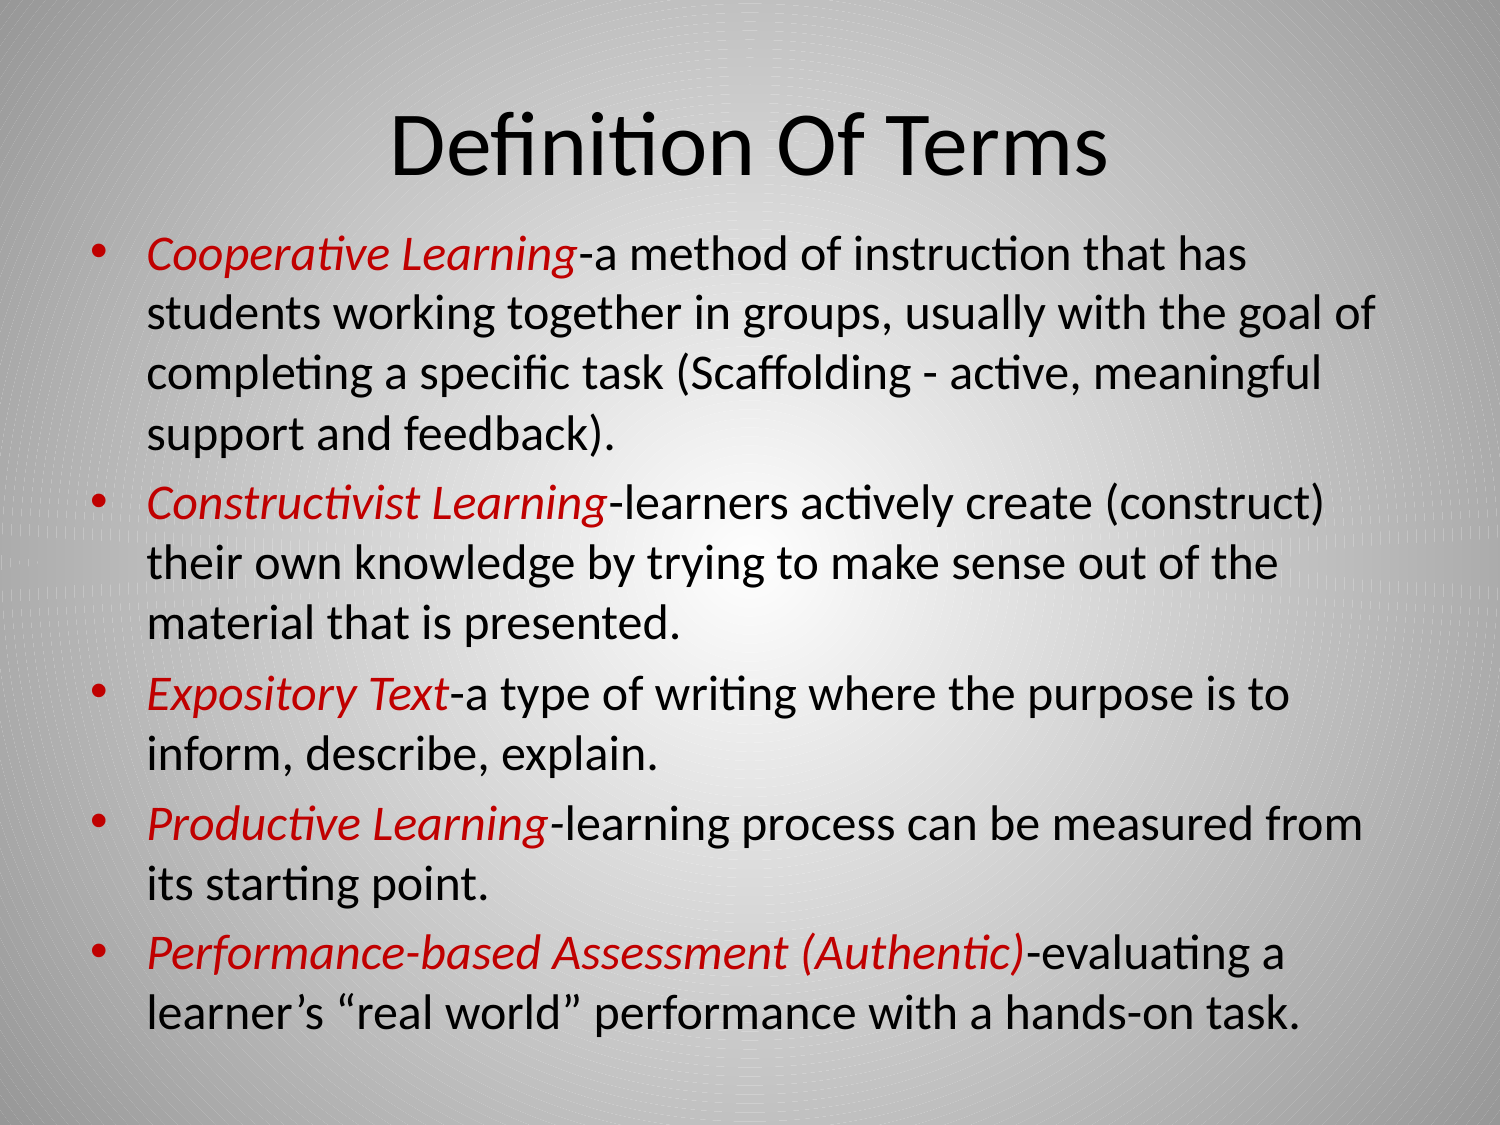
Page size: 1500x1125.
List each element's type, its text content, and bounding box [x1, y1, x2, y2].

list Cooperative Learning-a method of instruction that has students working together in groups, usually with the goal of completing a specific task (Scaffolding - active, meaningful support and feedback). Constructivist Learning-learners actively create (construct) their own knowledge by trying to make sense out of the material that is presented. Expository Text-a type of writing where the purpose is to inform, describe, explain. Productive Learning-learning process can be measured from its starting point. Performance-based Assessment (Authentic)-evaluating a learner’s “real world” performance with a hands-on task. [75, 212, 1425, 1075]
title Definition Of Terms [75, 45, 1425, 212]
